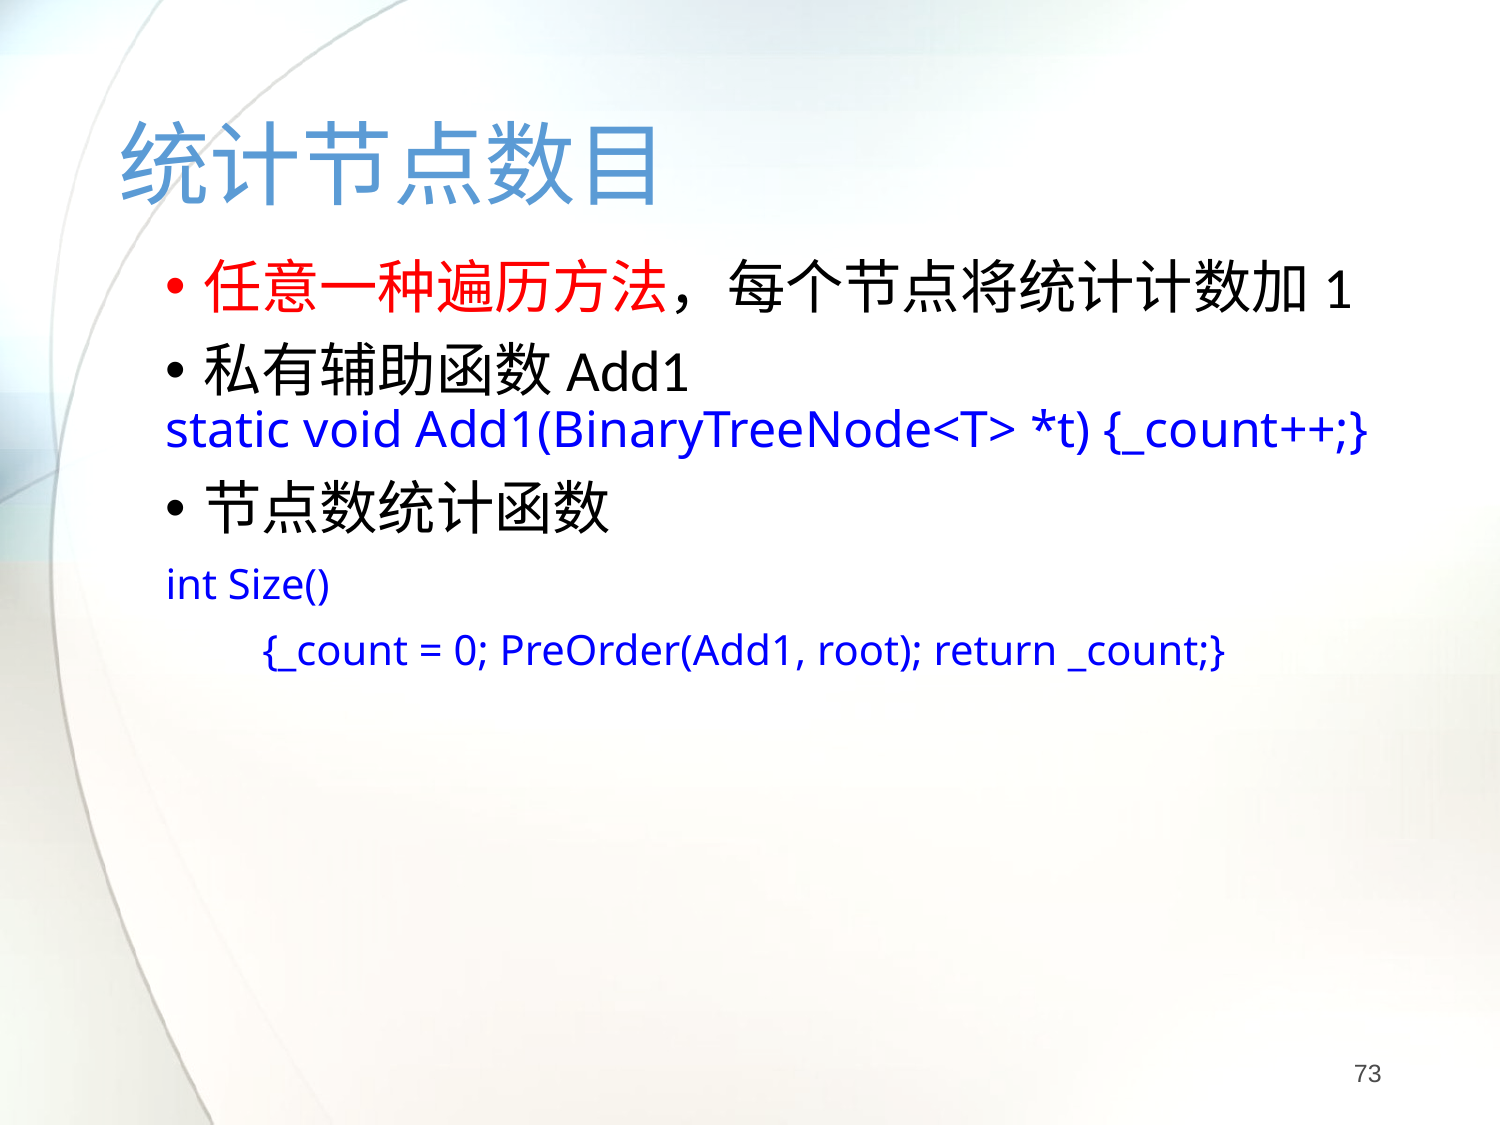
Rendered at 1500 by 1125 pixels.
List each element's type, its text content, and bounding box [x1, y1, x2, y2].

list 任意一种遍历方法，每个节点将统计计数加1 私有辅助函数Add1 static void Add1(BinaryTreeNode<T> *t) {_count++;} 节点数统计函数 int Size() {_count = 0; PreOrder(Add1, root); return _count;} [150, 250, 1398, 1000]
slide_number 73 [1059, 1042, 1397, 1103]
title 统计节点数目 [103, 59, 1397, 278]
picture [0, 0, 1500, 1125]
